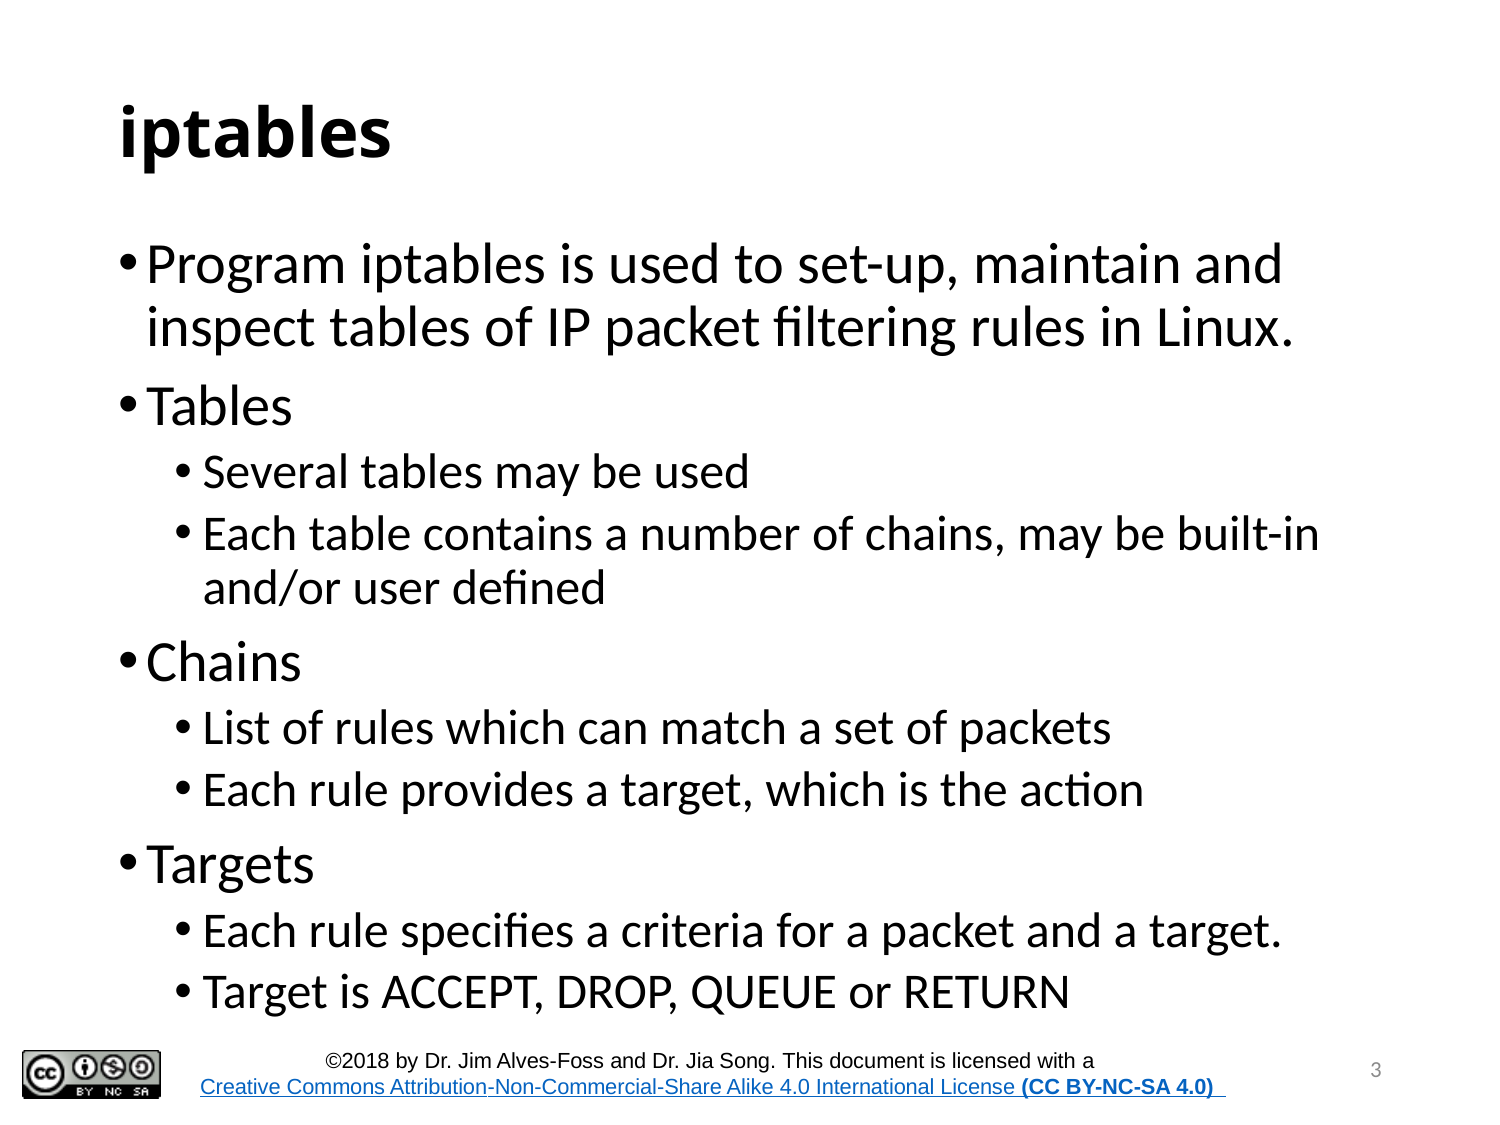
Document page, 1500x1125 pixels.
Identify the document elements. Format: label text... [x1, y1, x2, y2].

picture [22, 1050, 161, 1099]
slide_number 3 [1315, 1038, 1397, 1099]
list Program iptables is used to set-up, maintain and inspect tables of IP packet filtering rules in Linux. Tables Several tables may be used Each table contains a number of chains, may be built-in and/or user defined Chains List of rules which can match a set of packets Each rule provides a target, which is the action Targets Each rule specifies a criteria for a packet and a target. Target is ACCEPT, DROP, QUEUE or RETURN [102, 225, 1398, 1014]
title iptables [102, 59, 1398, 211]
